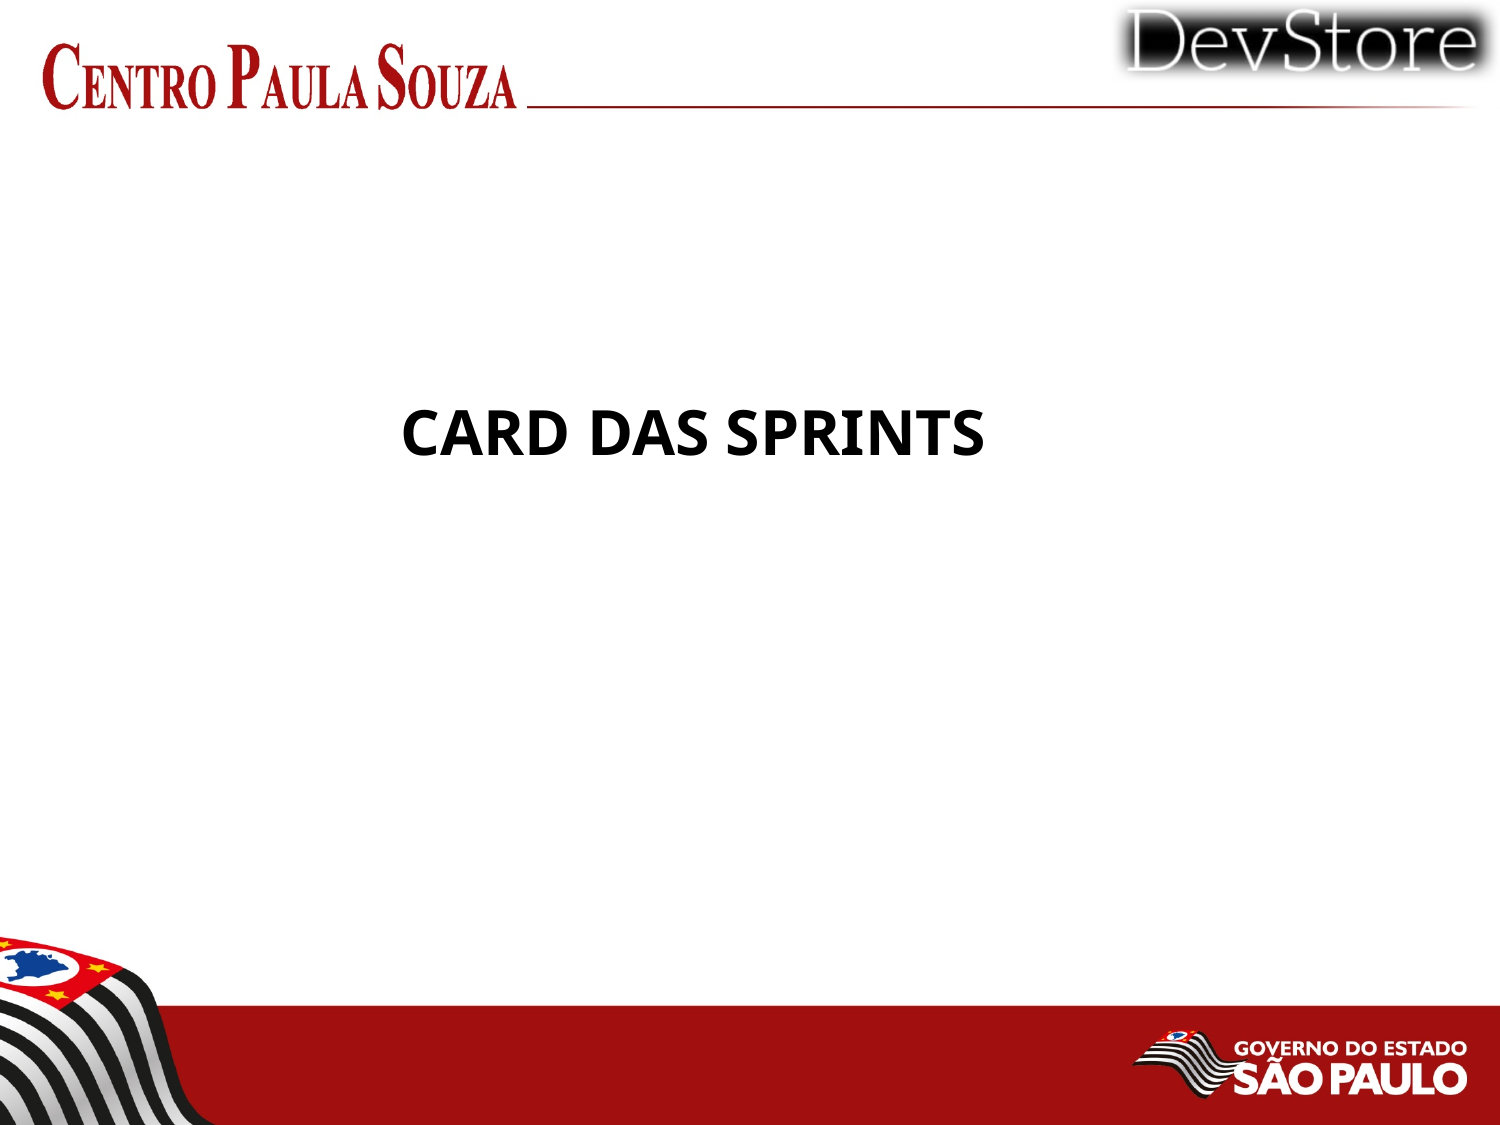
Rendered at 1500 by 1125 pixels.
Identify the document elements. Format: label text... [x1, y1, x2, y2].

picture [0, 0, 1500, 1125]
text_box CARD DAS SPRINTS [385, 385, 1115, 475]
